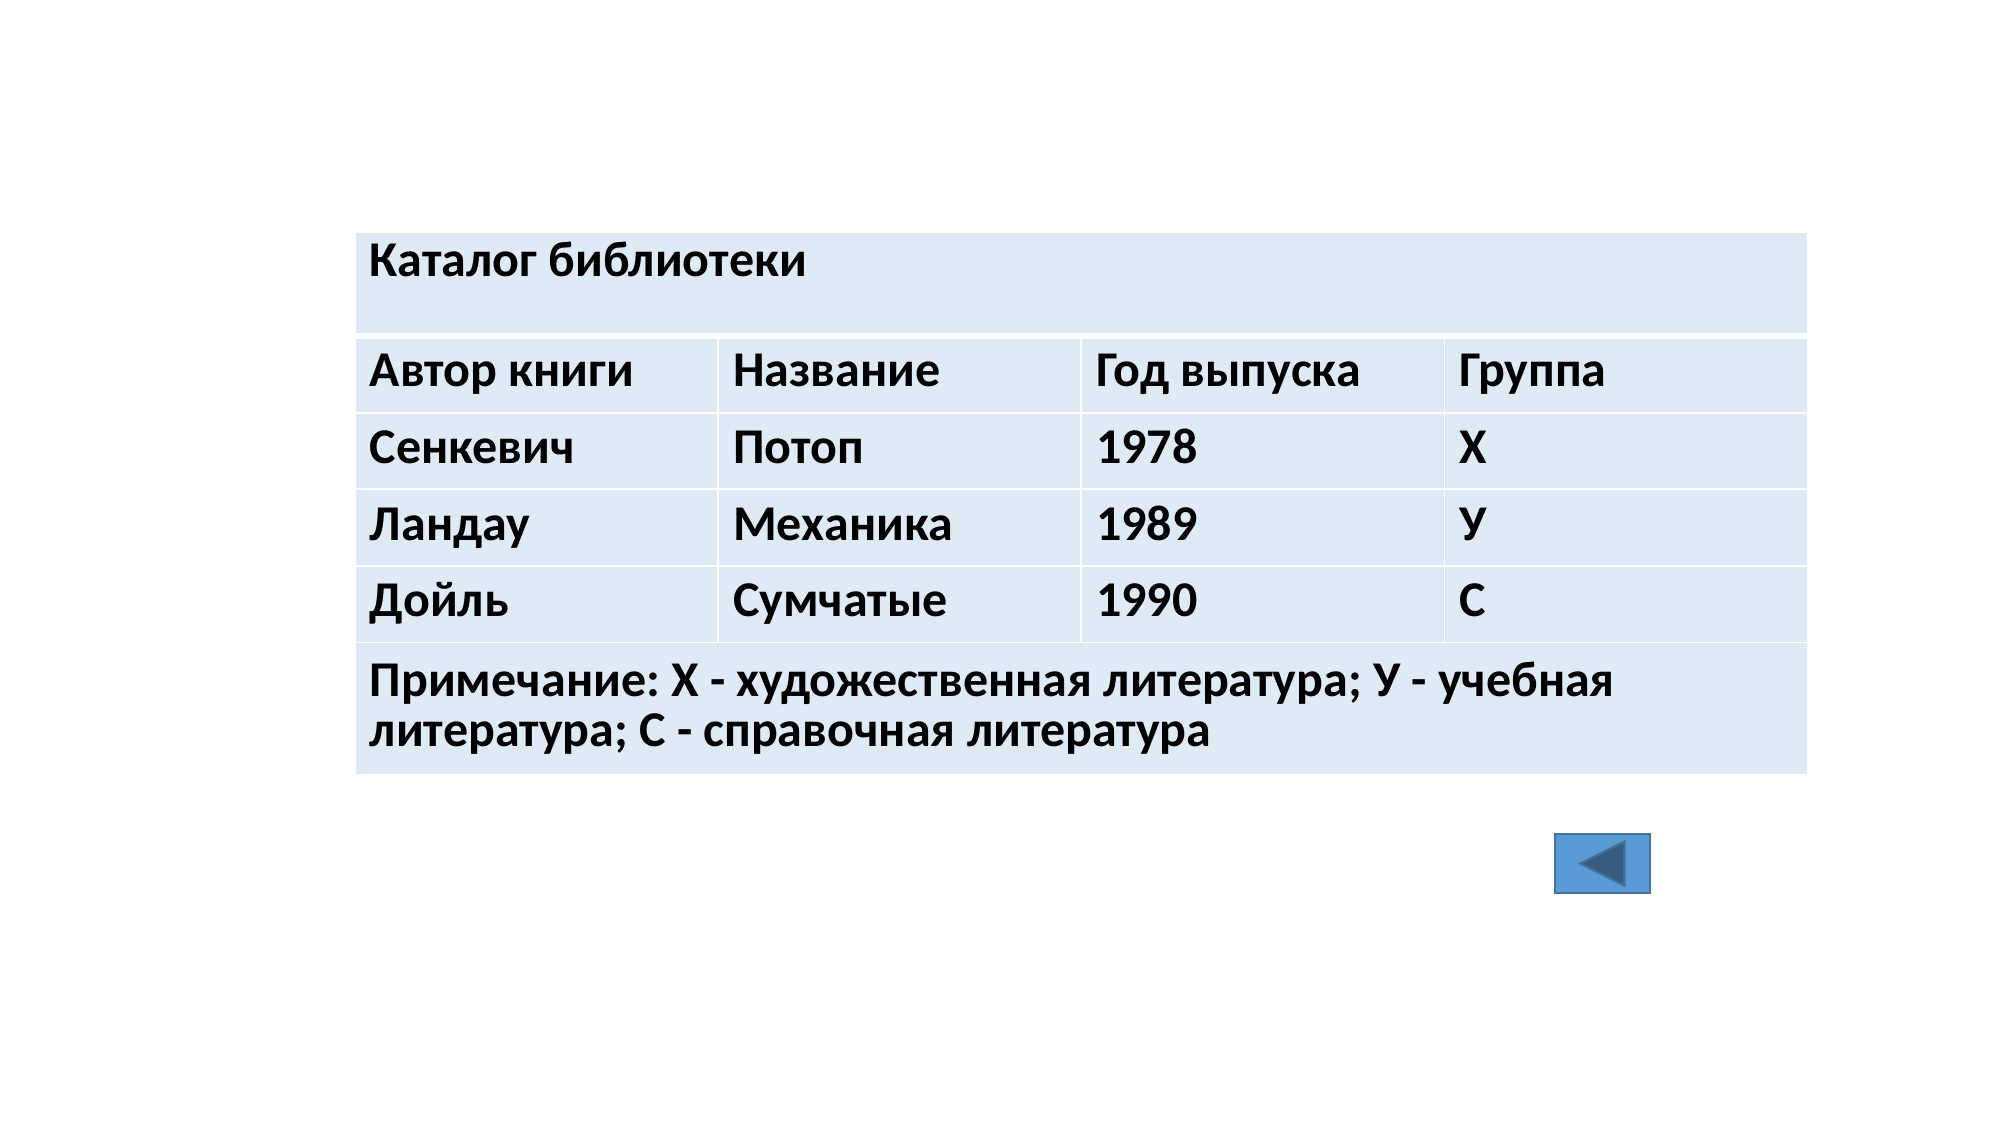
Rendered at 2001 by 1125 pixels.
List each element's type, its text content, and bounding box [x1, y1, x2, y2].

table_cell Х [1445, 414, 1807, 488]
table_cell Год выпуска [1082, 339, 1444, 412]
table_cell Механика [719, 490, 1080, 565]
table_cell C [1445, 567, 1807, 642]
table_cell У [1445, 490, 1807, 565]
table_cell Потоп [719, 414, 1080, 488]
table_cell Дойль [356, 567, 717, 642]
table_cell Ландау [356, 490, 717, 565]
table_cell Сенкевич [356, 414, 717, 488]
table_cell Сумчатые [719, 567, 1080, 642]
table_cell Автор книги [356, 339, 717, 412]
table_cell 1989 [1082, 490, 1444, 565]
table_cell 1990 [1082, 567, 1444, 642]
table_cell Группа [1445, 339, 1807, 412]
table_header Каталог библиотеки [356, 233, 1807, 333]
table_cell Примечание: Х - художественная литература; У - учебная литература; С - справочная литература [356, 643, 1807, 774]
table_cell 1978 [1082, 414, 1444, 488]
text_box [1554, 833, 1651, 894]
table_cell Название [719, 339, 1080, 412]
